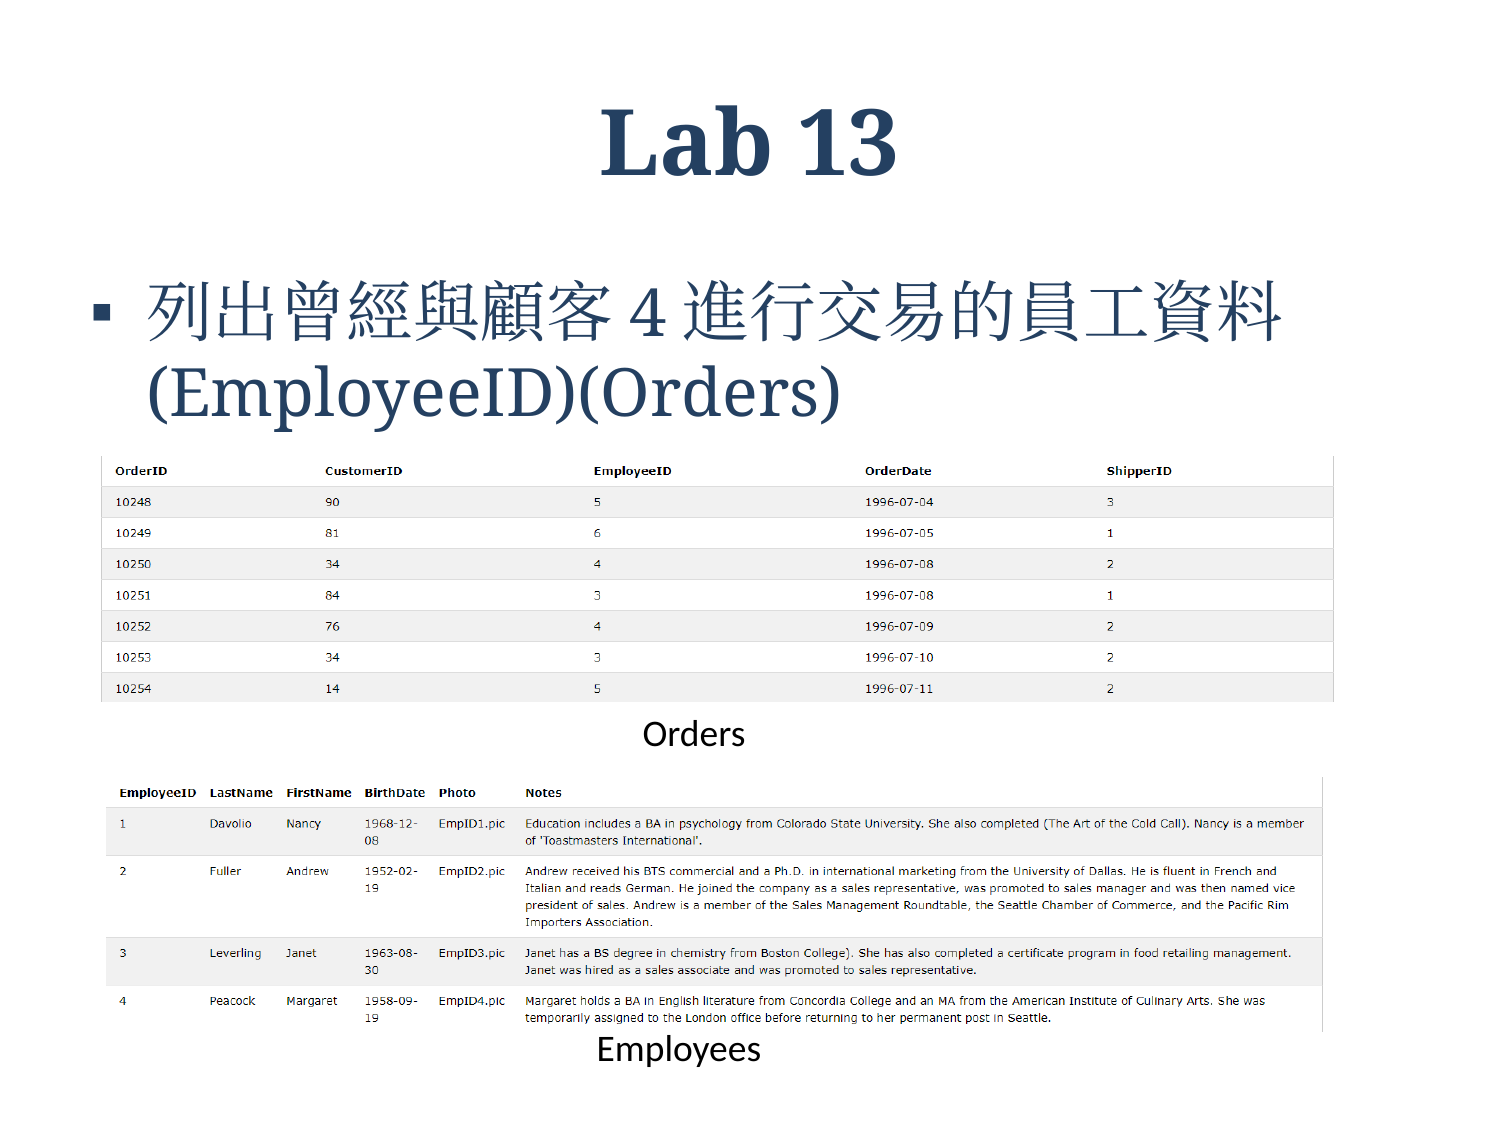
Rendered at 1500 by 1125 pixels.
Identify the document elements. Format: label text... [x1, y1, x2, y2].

text_box Orders [304, 711, 1084, 762]
picture [106, 777, 1324, 1032]
list 列出曾經與顧客4進行交易的員工資料(EmployeeID)(Orders) [75, 262, 1425, 1005]
title Lab 13 [75, 45, 1425, 233]
picture [100, 455, 1335, 703]
text_box Employees [289, 1040, 1069, 1077]
